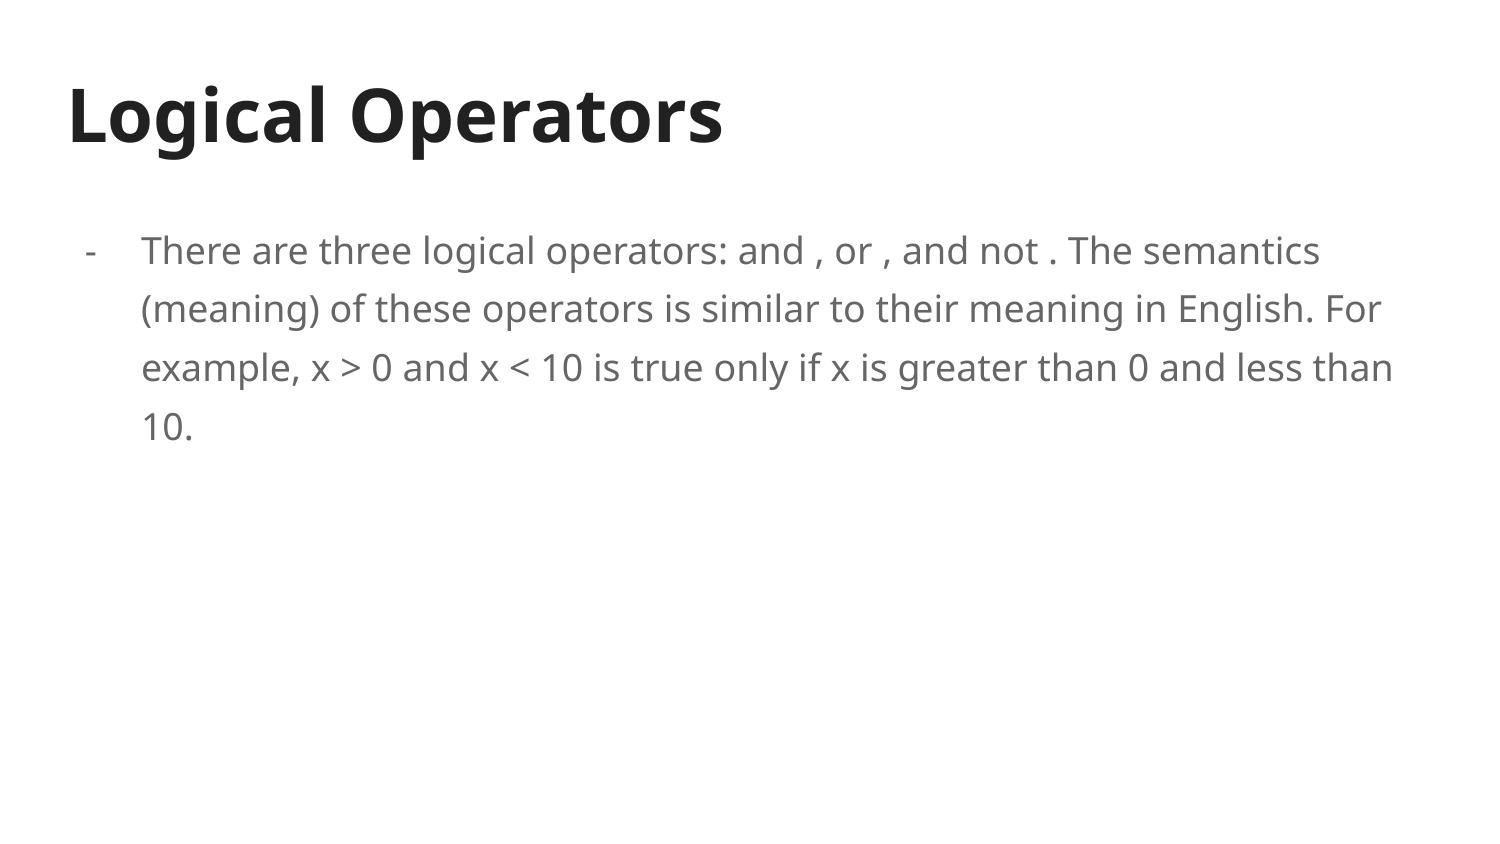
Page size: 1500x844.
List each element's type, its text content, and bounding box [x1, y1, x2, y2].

list There are three logical operators: and , or , and not . The semantics (meaning) of these operators is similar to their meaning in English. For example, x > 0 and x < 10 is true only if x is greater than 0 and less than 10. [51, 201, 1449, 750]
title Logical Operators [51, 48, 1449, 180]
